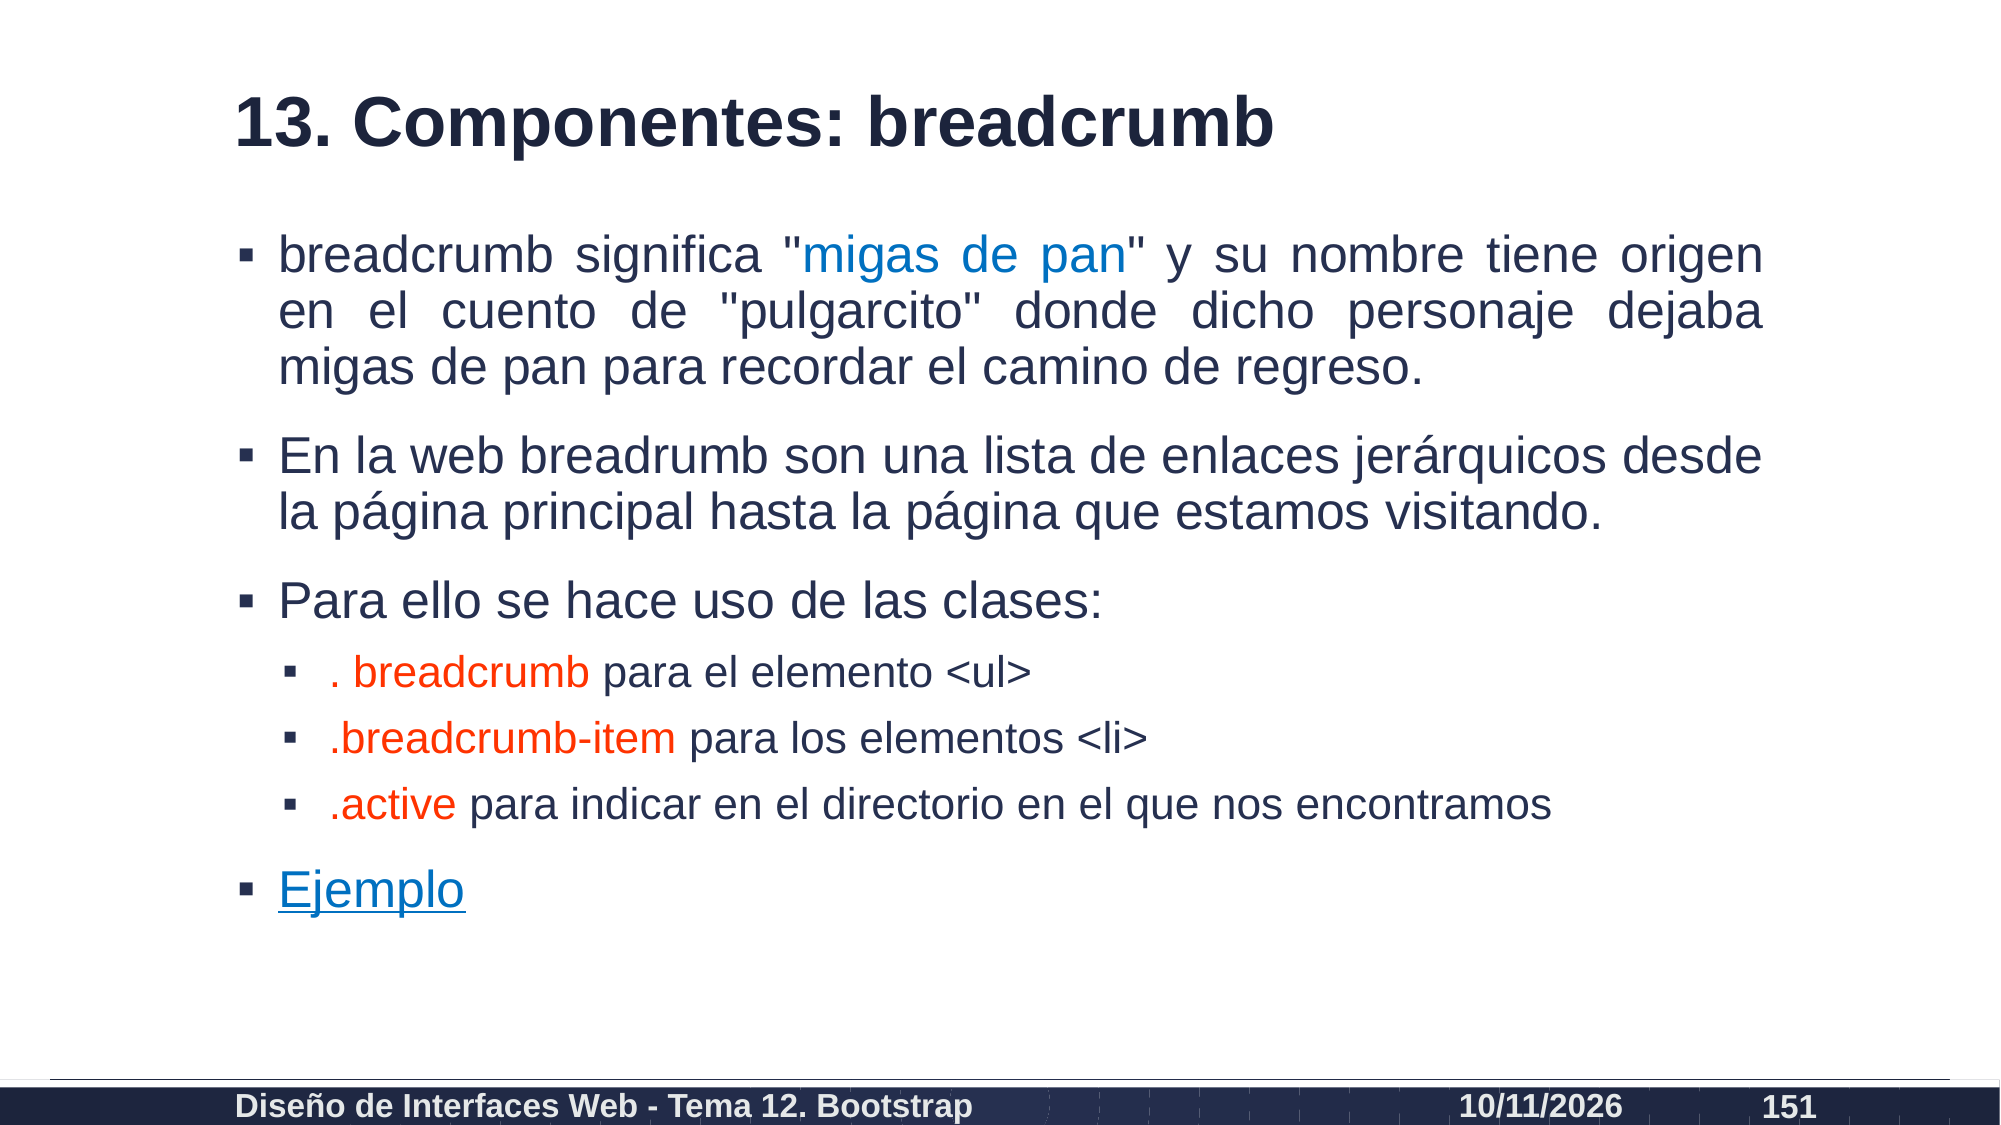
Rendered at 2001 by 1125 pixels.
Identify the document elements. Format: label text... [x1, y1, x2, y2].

list breadcrumb significa "migas de pan" y su nombre tiene origen en el cuento de "pulgarcito" donde dicho personaje dejaba migas de pan para recordar el camino de regreso. En la web breadrumb son una lista de enlaces jerárquicos desde la página principal hasta la página que estamos visitando. Para ello se hace uso de las clases: . breadcrumb para el elemento <ul> .breadcrumb-item para los elementos <li> .active para indicar en el directorio en el que nos encontramos Ejemplo [219, 220, 1780, 989]
slide_number 151 [1674, 1085, 1833, 1125]
title 13. Componentes: breadcrumb [219, 76, 1780, 170]
footer Diseño de Interfaces Web - Tema 12. Bootstrap [219, 1085, 1395, 1124]
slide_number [1420, 1085, 1639, 1124]
